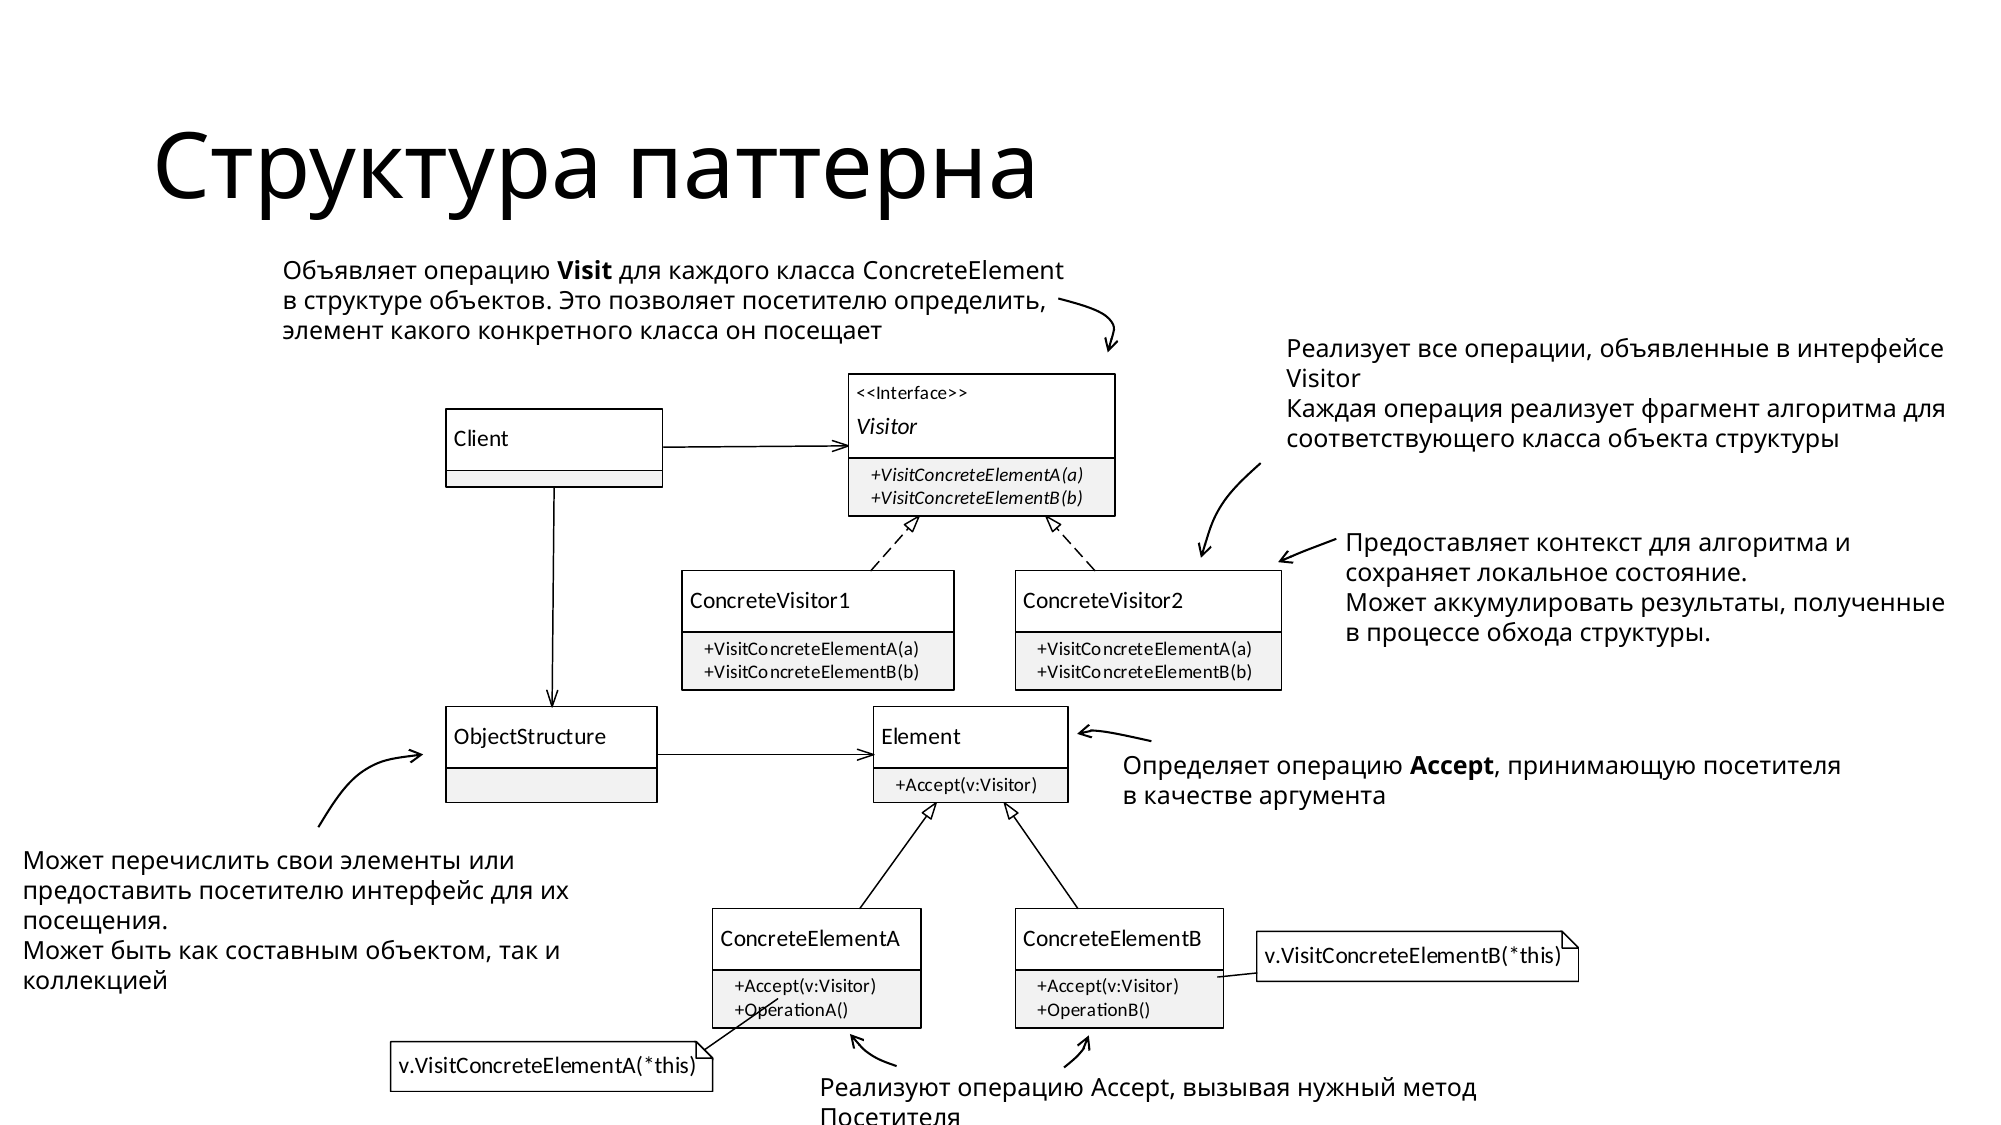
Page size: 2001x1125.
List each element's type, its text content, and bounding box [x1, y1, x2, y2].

picture [384, 370, 1580, 1093]
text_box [804, 1033, 1580, 1110]
title Структура паттерна [137, 59, 1863, 278]
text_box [1200, 324, 1970, 559]
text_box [1277, 518, 1970, 656]
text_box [267, 247, 1114, 355]
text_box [7, 753, 690, 944]
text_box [1076, 730, 1863, 819]
